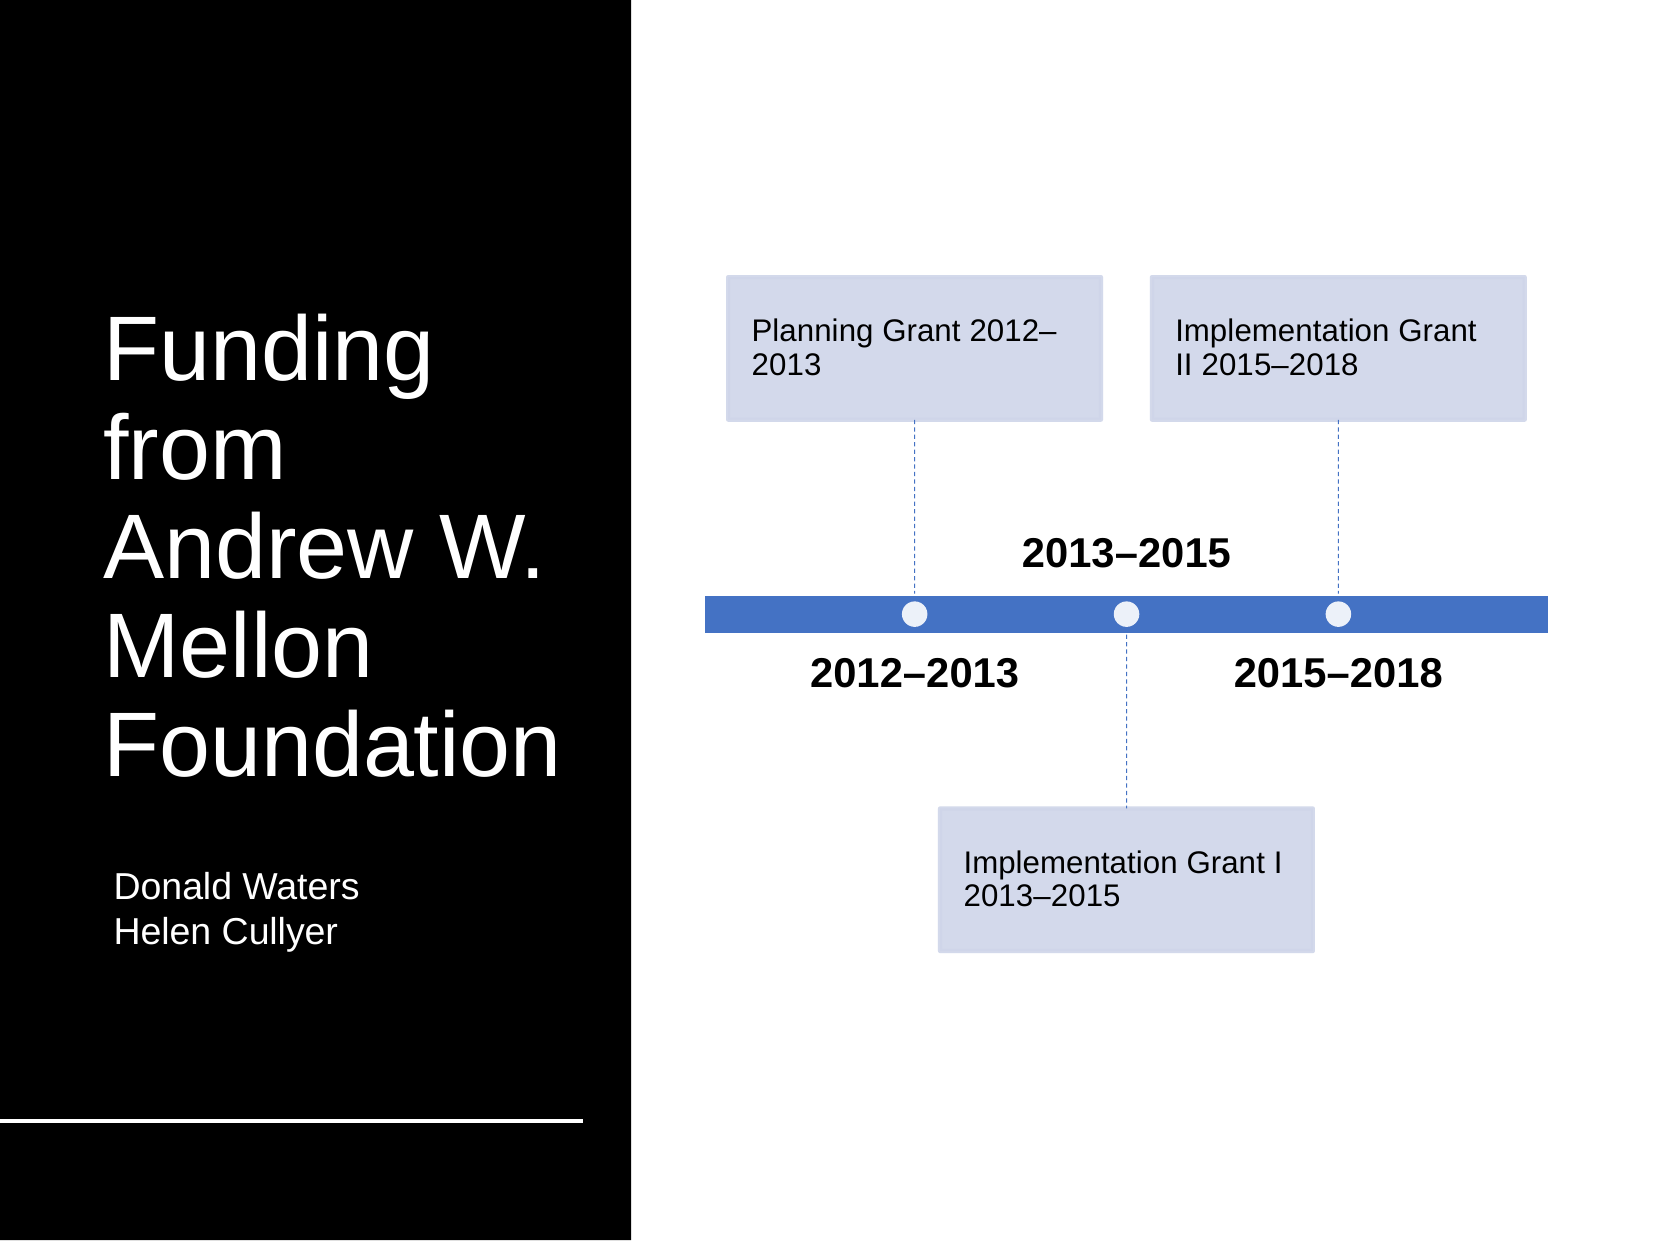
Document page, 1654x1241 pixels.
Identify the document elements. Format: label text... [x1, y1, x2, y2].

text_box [702, 102, 1551, 1126]
title Funding from Andrew W. Mellon Foundation [103, 101, 588, 997]
text_box Donald Waters Helen Cullyer [98, 854, 583, 960]
text_box [0, 0, 633, 1241]
